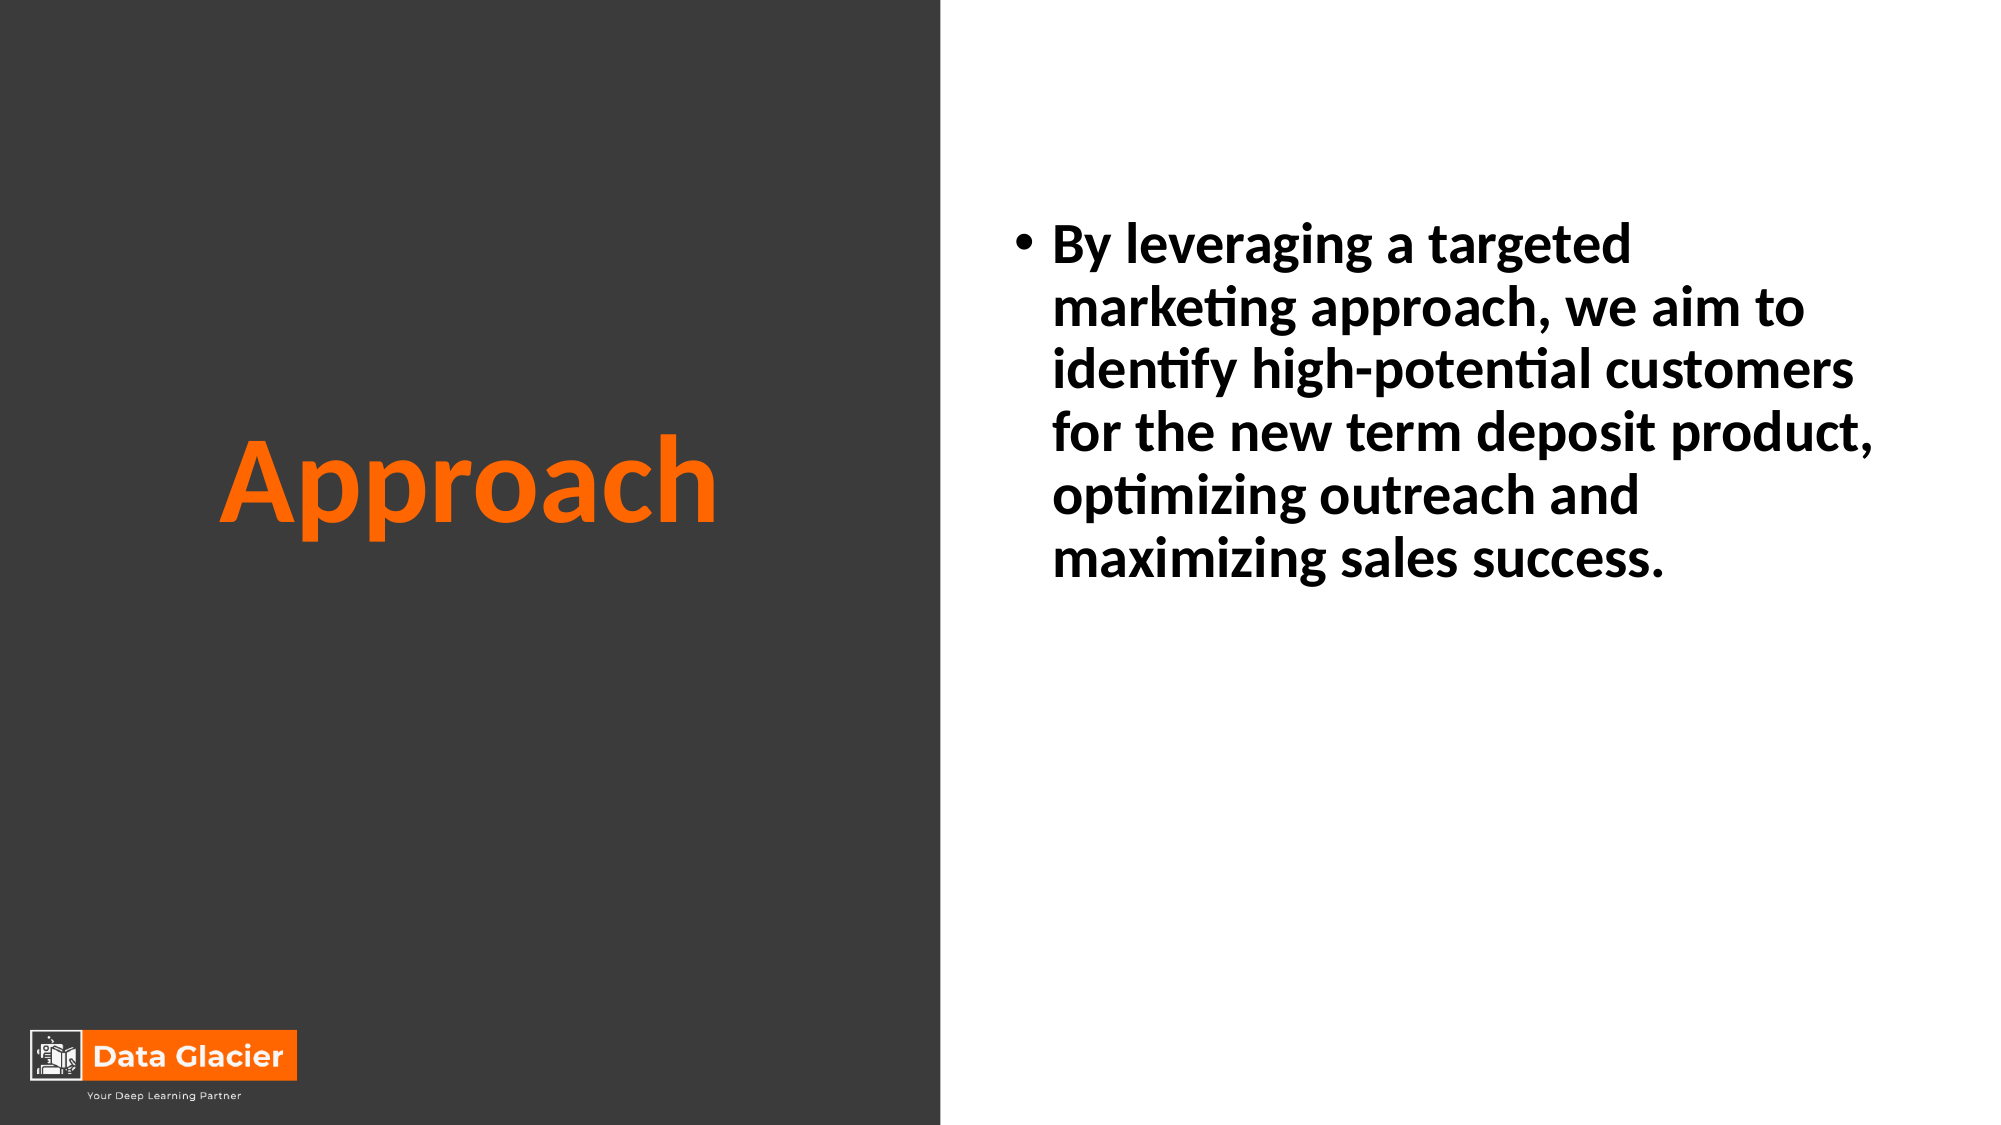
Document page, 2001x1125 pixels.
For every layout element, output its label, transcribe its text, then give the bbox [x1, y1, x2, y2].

list By leveraging a targeted marketing approach, we aim to identify high-potential customers for the new term deposit product, optimizing outreach and maximizing sales success. [999, 205, 1895, 920]
picture [27, 932, 300, 1125]
text_box Approach [0, 0, 941, 1125]
